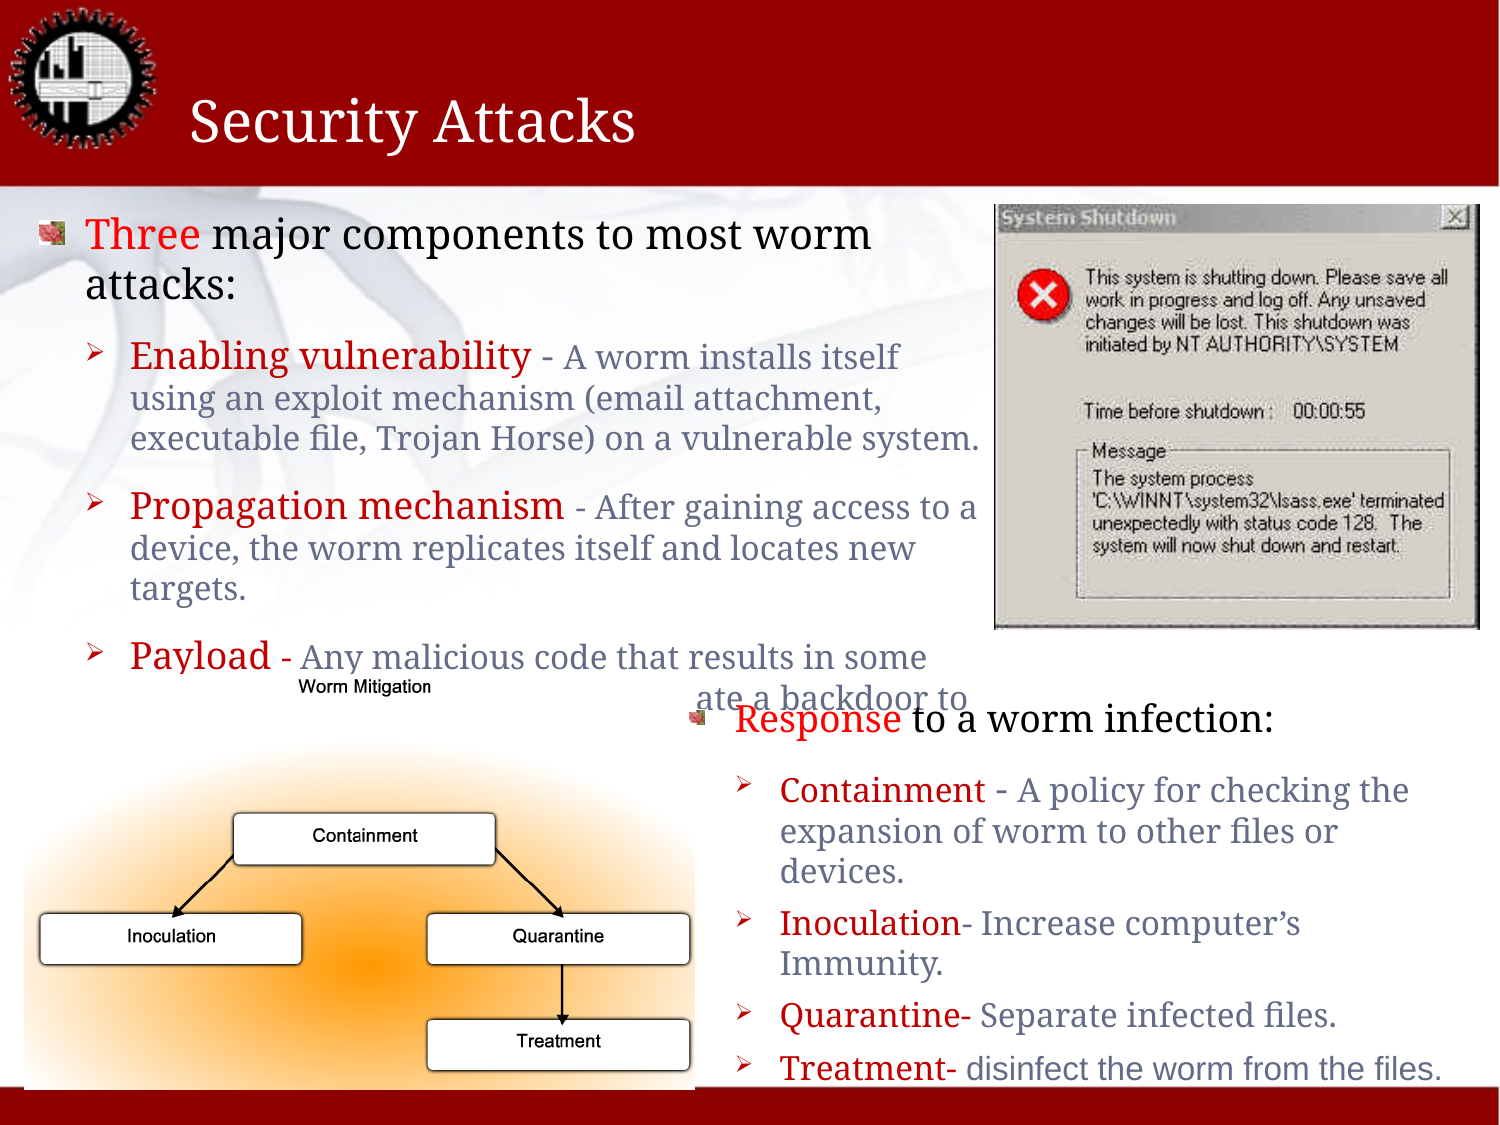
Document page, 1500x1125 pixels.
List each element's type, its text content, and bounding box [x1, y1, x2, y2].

text_box Security Attacks [174, 37, 1450, 162]
picture [0, 0, 1500, 1125]
text_box Response to a worm infection: Containment - A policy for checking the expansion of worm to other files or devices. Inoculation- Increase computer’s Immunity. Quarantine- Separate infected files. Treatment- disinfect the worm from the files. [700, 687, 1475, 1038]
list Three major components to most worm attacks: Enabling vulnerability - A worm installs itself using an exploit mechanism (email attachment, executable file, Trojan Horse) on a vulnerable system. Propagation mechanism - After gaining access to a device, the worm replicates itself and locates new targets. Payload - Any malicious code that results in some action. Most often this is used to create a backdoor to the infected host. [24, 199, 1001, 687]
